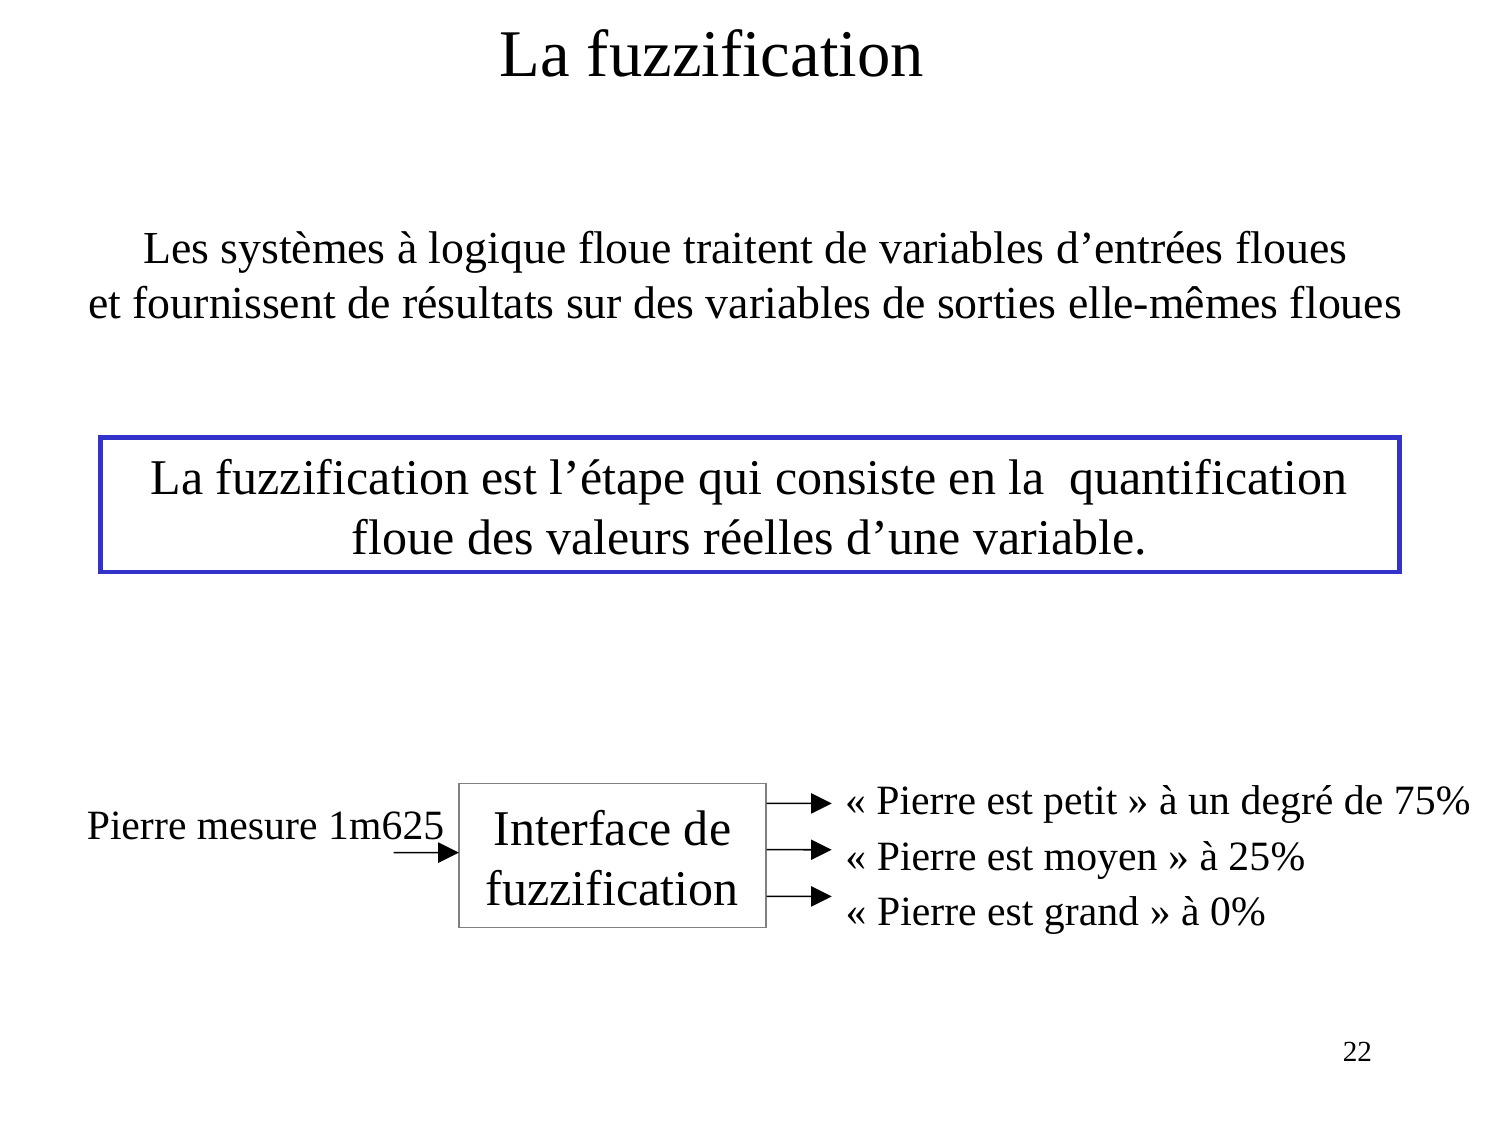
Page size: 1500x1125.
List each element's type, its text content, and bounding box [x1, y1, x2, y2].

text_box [72, 765, 1485, 942]
text_box Les systèmes à logique floue traitent de variables d’entrées floues et fournissent de résultats sur des variables de sorties elle-mêmes floues [73, 210, 1419, 336]
slide_number 22 [1074, 1024, 1388, 1101]
text_box La fuzzification est l’étape qui consiste en la quantification floue des valeurs réelles d’une variable. [100, 437, 1400, 573]
title La fuzzification [74, 5, 1351, 94]
